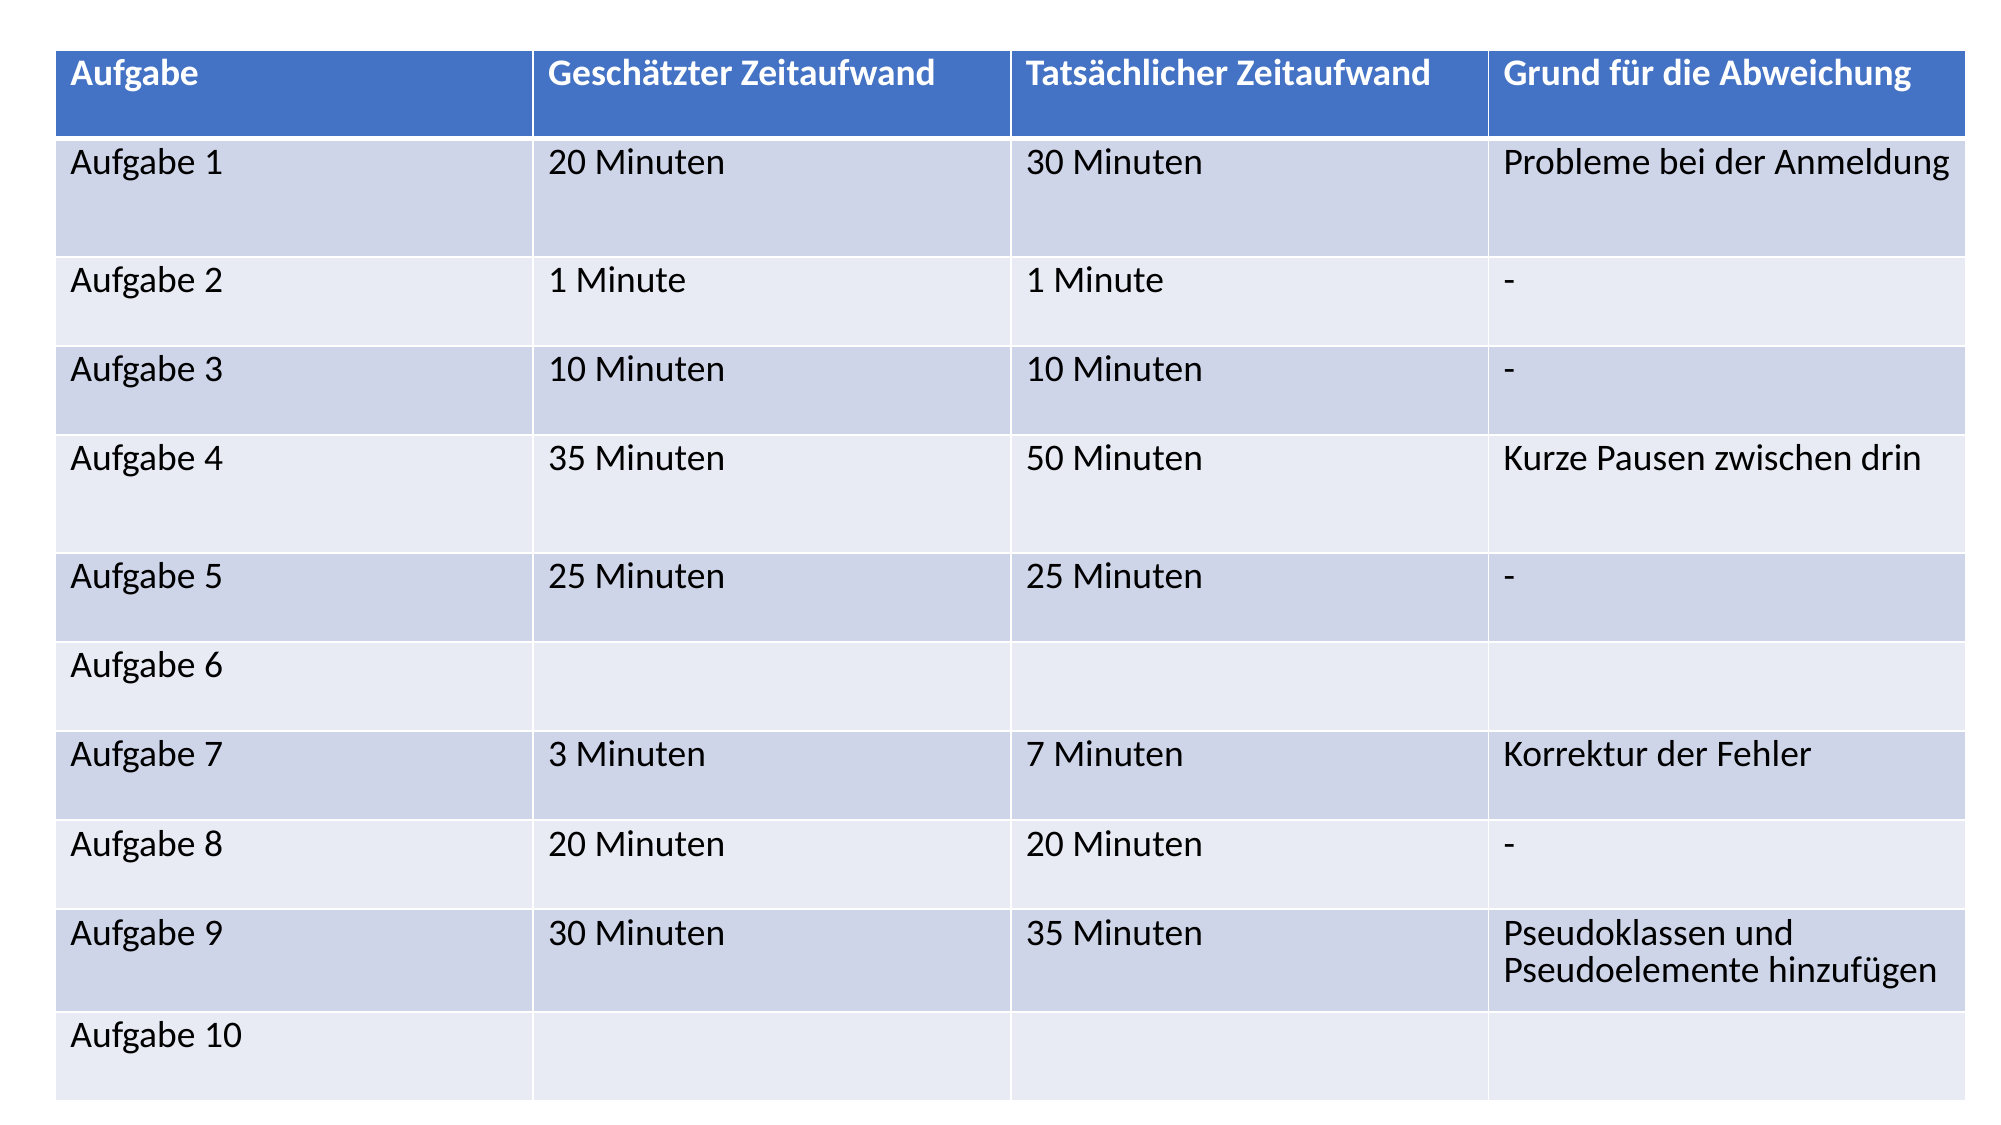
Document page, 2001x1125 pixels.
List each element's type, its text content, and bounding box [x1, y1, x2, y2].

table_cell Aufgabe 2 [56, 258, 532, 345]
table_cell 30 Minuten [534, 910, 1010, 1011]
table_cell Aufgabe 7 [56, 732, 532, 819]
table_cell 1 Minute [1012, 258, 1488, 345]
table_cell 20 Minuten [534, 821, 1010, 908]
table_cell Aufgabe 5 [56, 554, 532, 641]
table_cell [1012, 643, 1488, 730]
table_cell Aufgabe 4 [56, 436, 532, 552]
table_cell - [1489, 347, 1965, 434]
table_header Aufgabe [56, 51, 532, 136]
table_header Tatsächlicher Zeitaufwand [1012, 51, 1488, 136]
table_cell Aufgabe 1 [56, 141, 532, 256]
table_cell Aufgabe 3 [56, 347, 532, 434]
table_cell 20 Minuten [534, 141, 1010, 256]
table_cell 1 Minute [534, 258, 1010, 345]
table_cell Korrektur der Fehler [1489, 732, 1965, 819]
table_cell - [1489, 821, 1965, 908]
table_cell 3 Minuten [534, 732, 1010, 819]
table_cell [534, 643, 1010, 730]
table_cell 25 Minuten [534, 554, 1010, 641]
table_cell [534, 1013, 1010, 1100]
table_cell Aufgabe 6 [56, 643, 532, 730]
table_header Geschätzter Zeitaufwand [534, 51, 1010, 136]
table_cell 10 Minuten [534, 347, 1010, 434]
table_cell 35 Minuten [1012, 910, 1488, 1011]
table_cell Probleme bei der Anmeldung [1489, 141, 1965, 256]
table_cell 30 Minuten [1012, 141, 1488, 256]
table_header Grund für die Abweichung [1489, 51, 1965, 136]
table_cell Aufgabe 9 [56, 910, 532, 1011]
table_cell [1489, 643, 1965, 730]
table_cell Aufgabe 8 [56, 821, 532, 908]
table_cell 50 Minuten [1012, 436, 1488, 552]
table_cell - [1489, 554, 1965, 641]
table_cell [1489, 1013, 1965, 1100]
table_cell Kurze Pausen zwischen drin [1489, 436, 1965, 552]
table_cell 10 Minuten [1012, 347, 1488, 434]
table_cell 20 Minuten [1012, 821, 1488, 908]
table_cell Aufgabe 10 [56, 1013, 532, 1100]
table_cell 25 Minuten [1012, 554, 1488, 641]
table_cell [1012, 1013, 1488, 1100]
table_cell 7 Minuten [1012, 732, 1488, 819]
table_cell 35 Minuten [534, 436, 1010, 552]
table_cell - [1489, 258, 1965, 345]
table_cell Pseudoklassen und Pseudoelemente hinzufügen [1489, 910, 1965, 1011]
